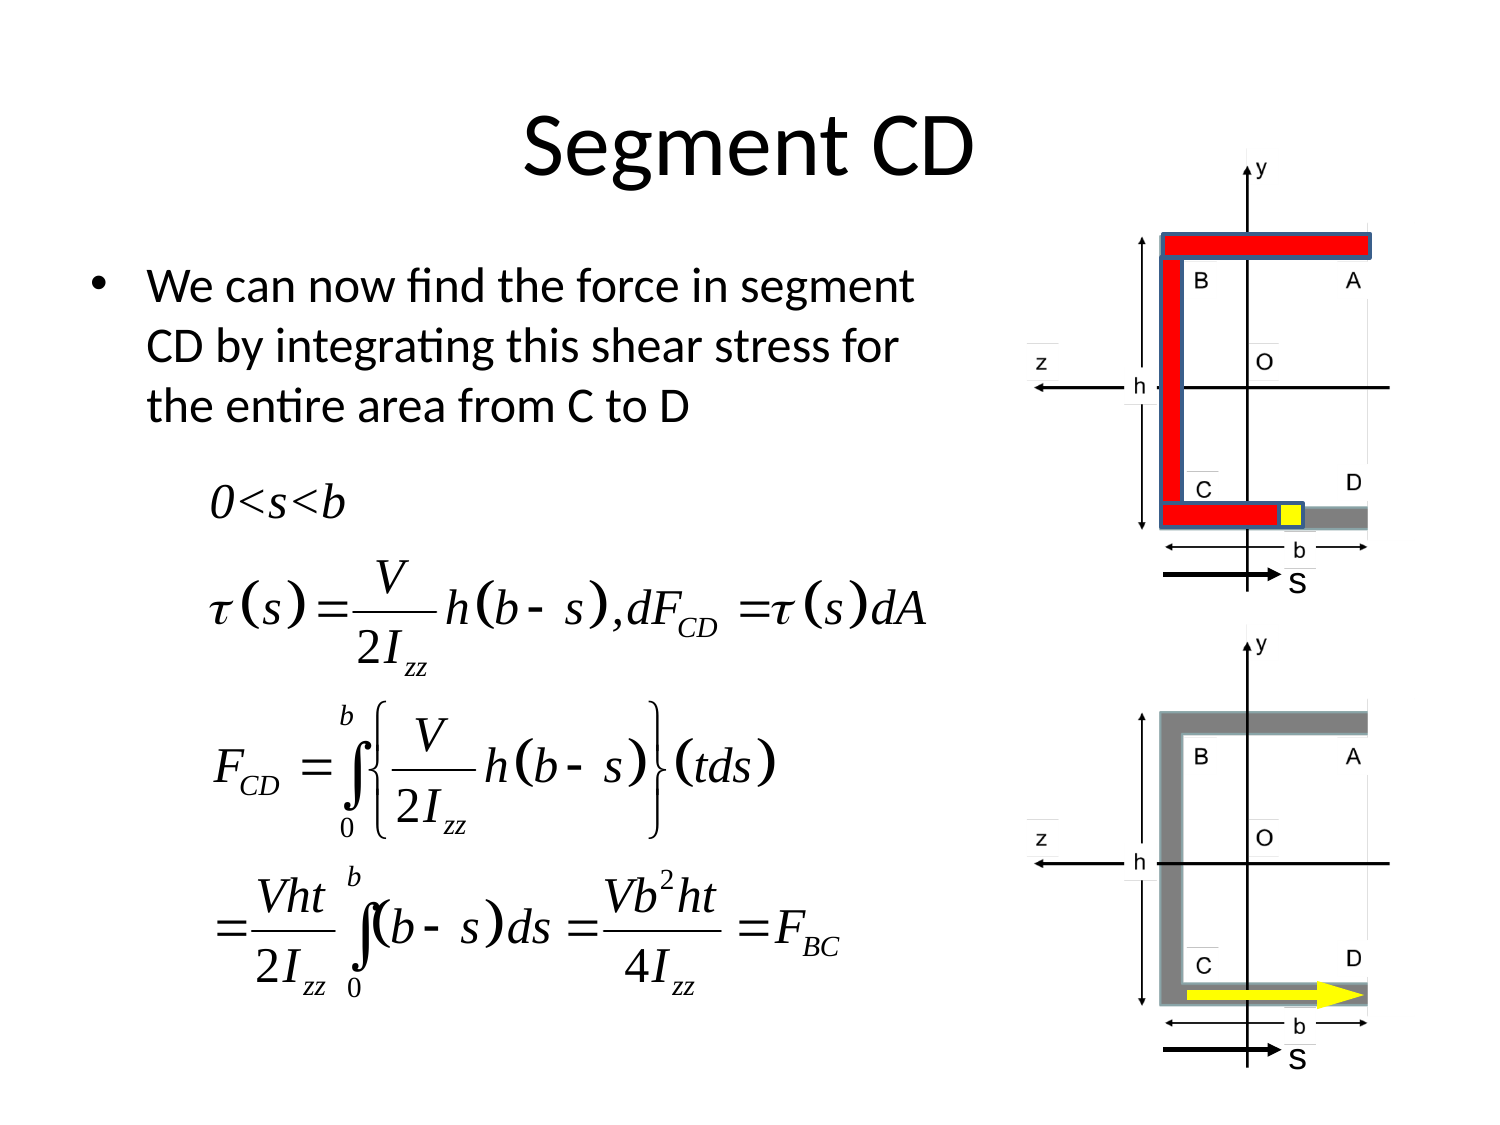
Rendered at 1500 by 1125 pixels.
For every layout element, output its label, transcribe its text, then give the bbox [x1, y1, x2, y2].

list We can now find the force in segment CD by integrating this shear stress for the entire area from C to D [75, 245, 987, 988]
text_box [204, 473, 934, 1008]
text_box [1021, 145, 1415, 610]
title Segment CD [75, 45, 1425, 233]
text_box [1021, 621, 1415, 1086]
